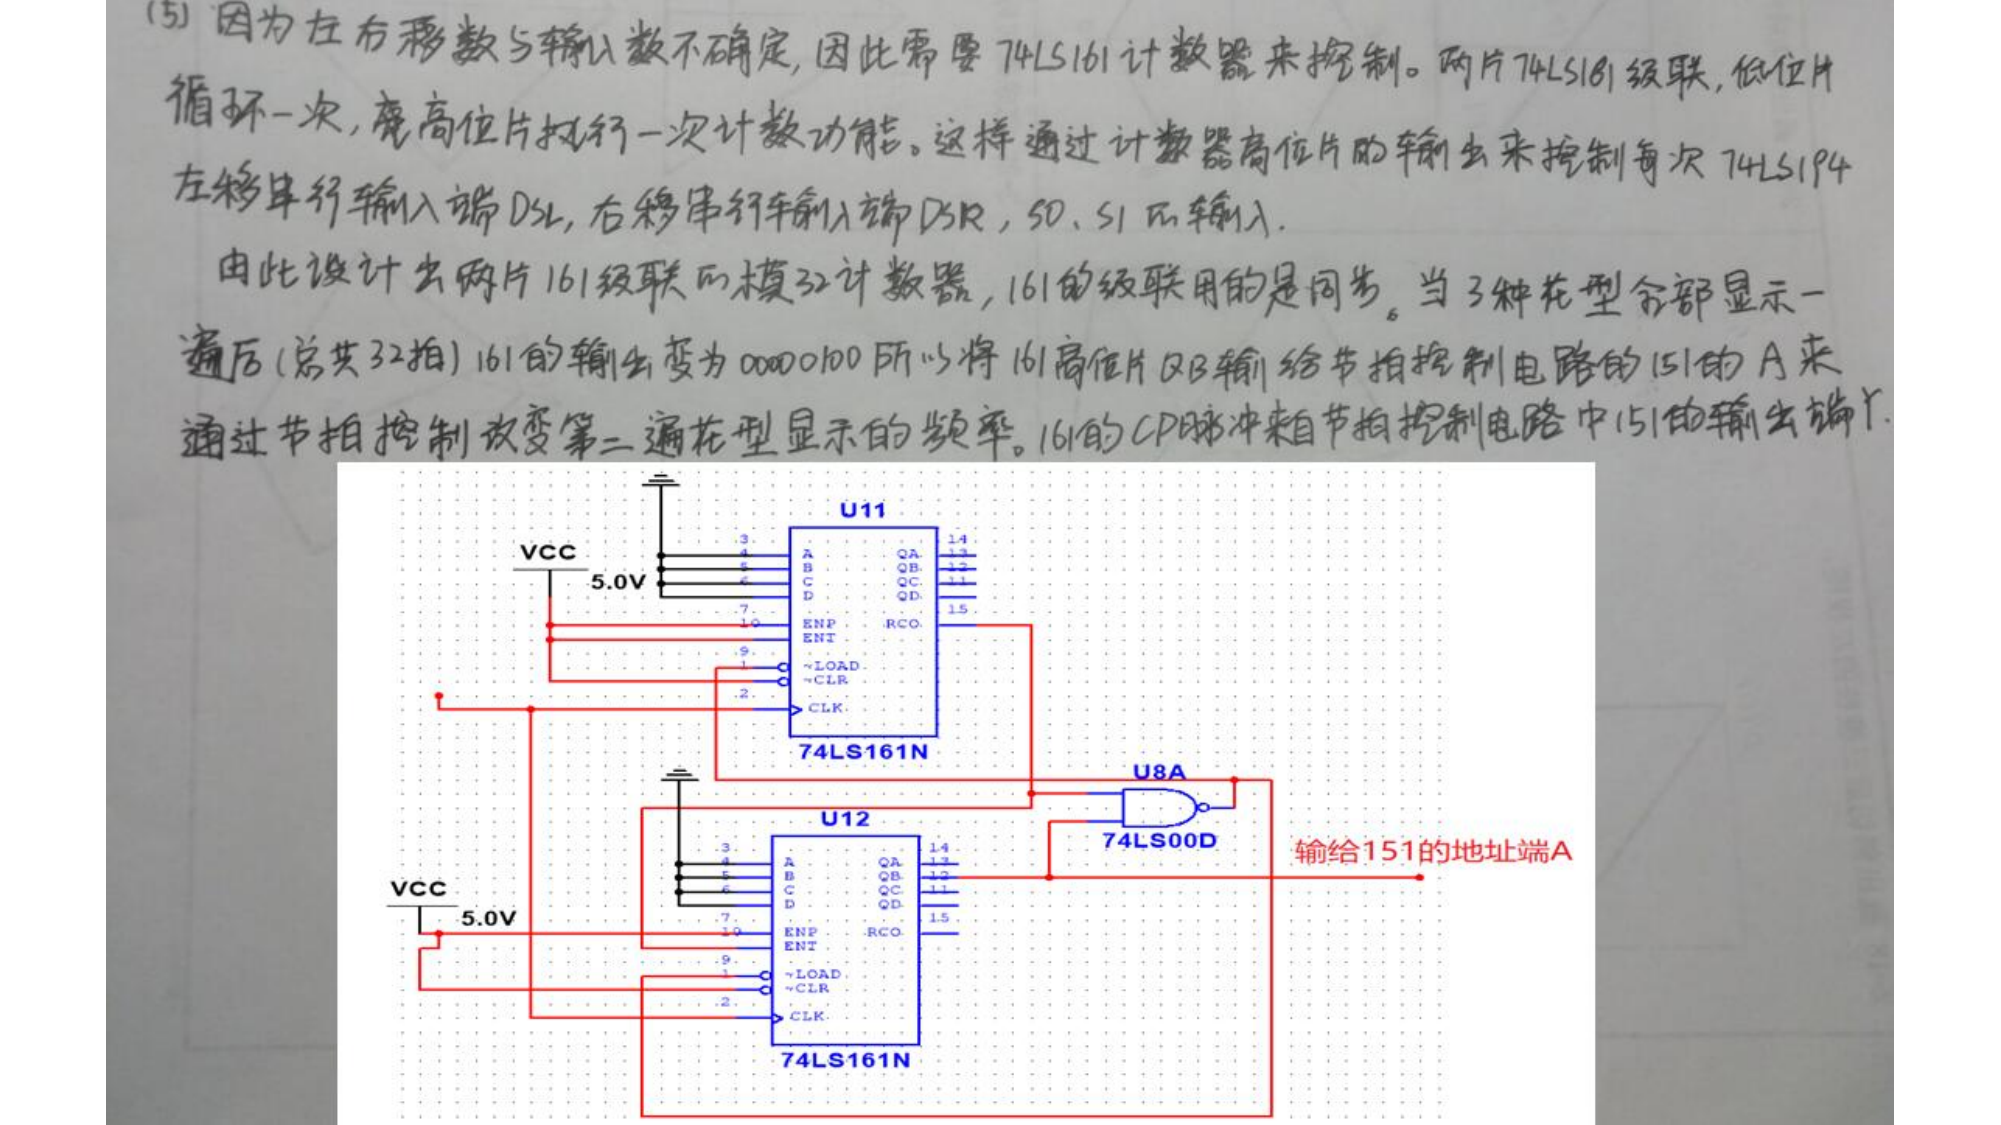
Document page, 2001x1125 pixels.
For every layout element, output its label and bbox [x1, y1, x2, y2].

picture [106, 0, 1894, 1125]
